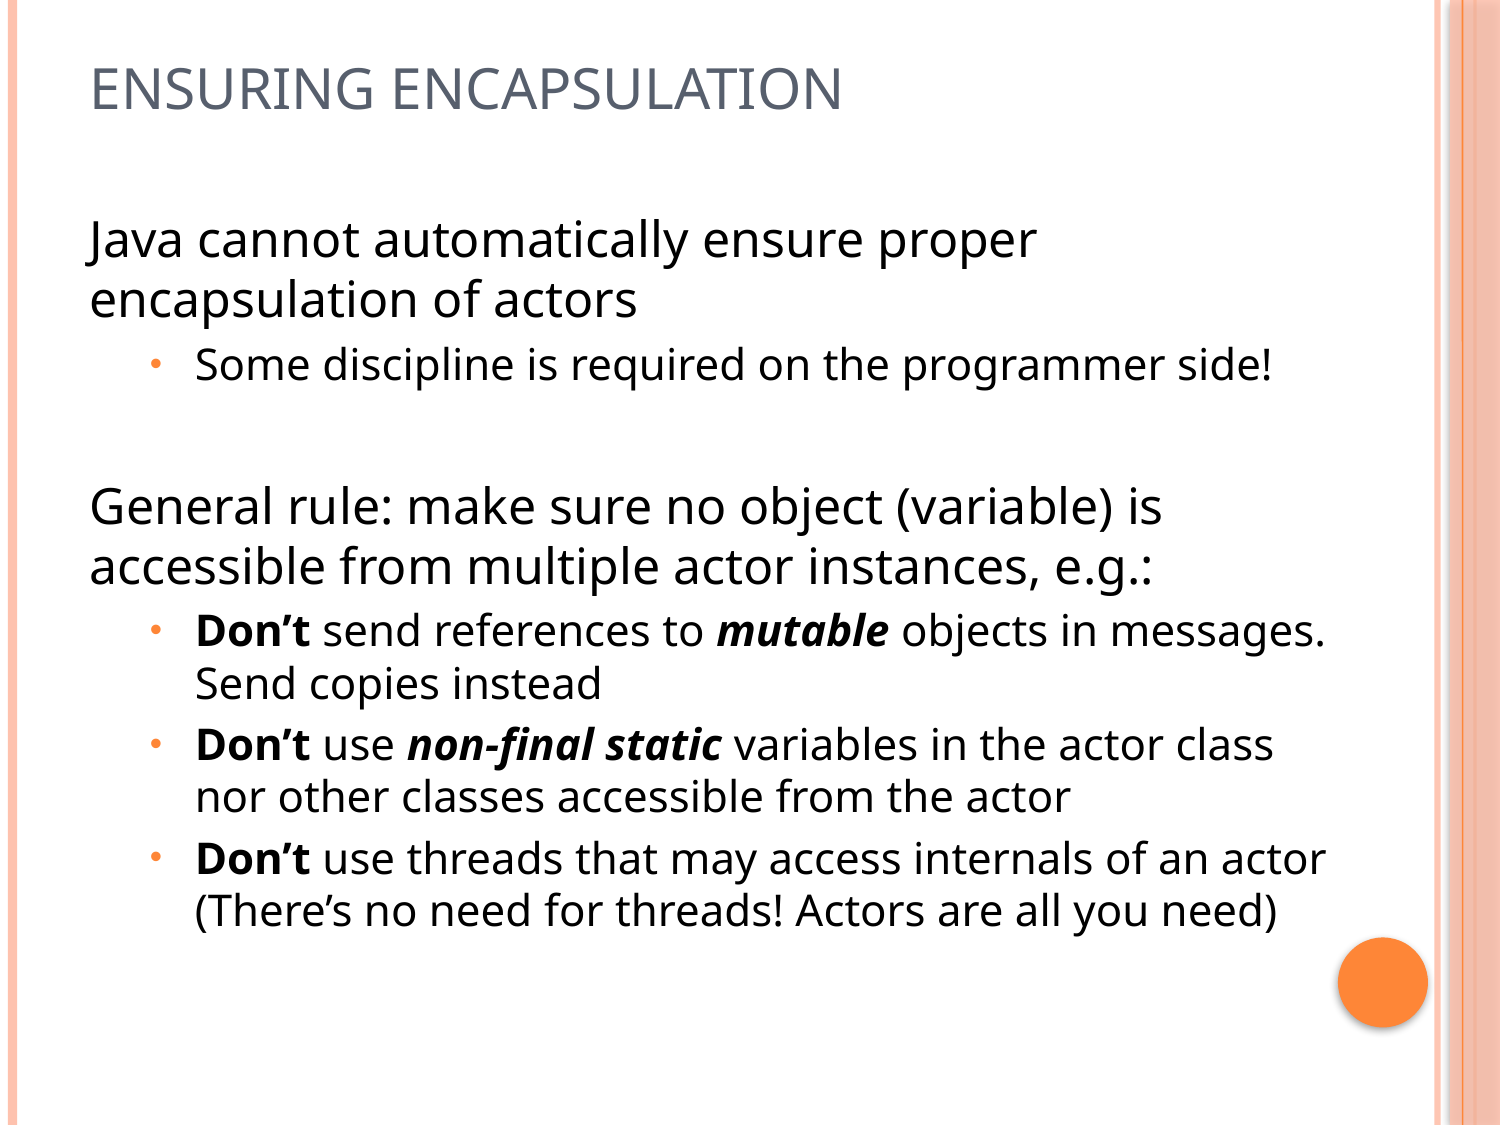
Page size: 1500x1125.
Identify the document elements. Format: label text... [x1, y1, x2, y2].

list Java cannot automatically ensure proper encapsulation of actors Some discipline is required on the programmer side! General rule: make sure no object (variable) is accessible from multiple actor instances, e.g.: Don’t send references to mutable objects in messages. Send copies instead Don’t use non-final static variables in the actor class nor other classes accessible from the actor Don’t use threads that may access internals of an actor (There’s no need for threads! Actors are all you need) [75, 200, 1370, 1000]
slide_number [1333, 940, 1434, 1027]
title Ensuring encapsulation [75, 45, 1300, 129]
